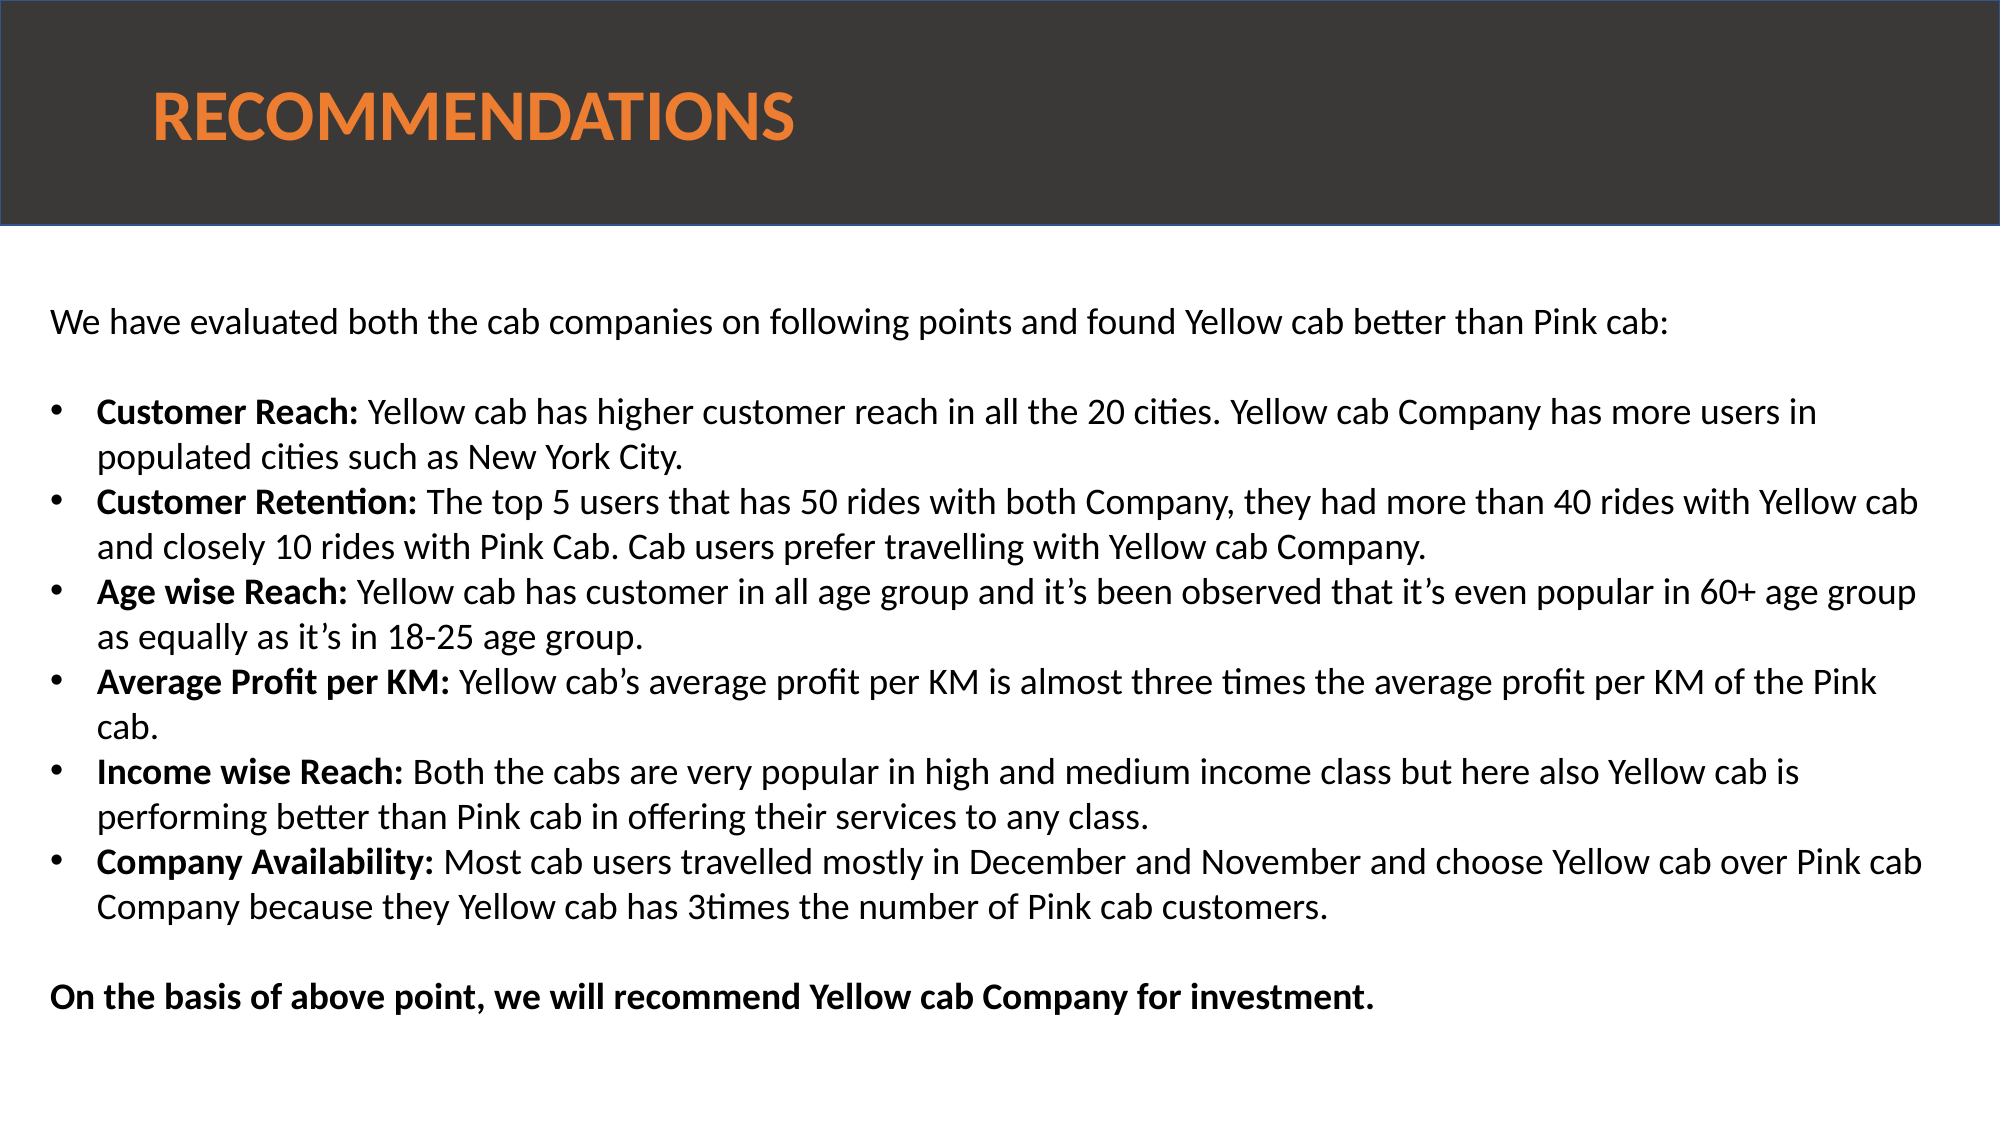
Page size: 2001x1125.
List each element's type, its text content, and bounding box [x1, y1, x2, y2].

text_box We have evaluated both the cab companies on following points and found Yellow cab better than Pink cab: Customer Reach: Yellow cab has higher customer reach in all the 20 cities. Yellow cab Company has more users in populated cities such as New York City. Customer Retention: The top 5 users that has 50 rides with both Company, they had more than 40 rides with Yellow cab and closely 10 rides with Pink Cab. Cab users prefer travelling with Yellow cab Company. Age wise Reach: Yellow cab has customer in all age group and it’s been observed that it’s even popular in 60+ age group as equally as it’s in 18-25 age group. Average Profit per KM: Yellow cab’s average profit per KM is almost three times the average profit per KM of the Pink cab. Income wise Reach: Both the cabs are very popular in high and medium income class but here also Yellow cab is performing better than Pink cab in offering their services to any class. Company Availability: Most cab users travelled mostly in December and November and choose Yellow cab over Pink cab Company because they Yellow cab has 3times the number of Pink cab customers. On the basis of above point, we will recommend Yellow cab Company for investment. [34, 263, 1966, 1118]
text_box [0, 0, 2000, 226]
title RECOMMENDATIONS [137, 7, 1863, 225]
